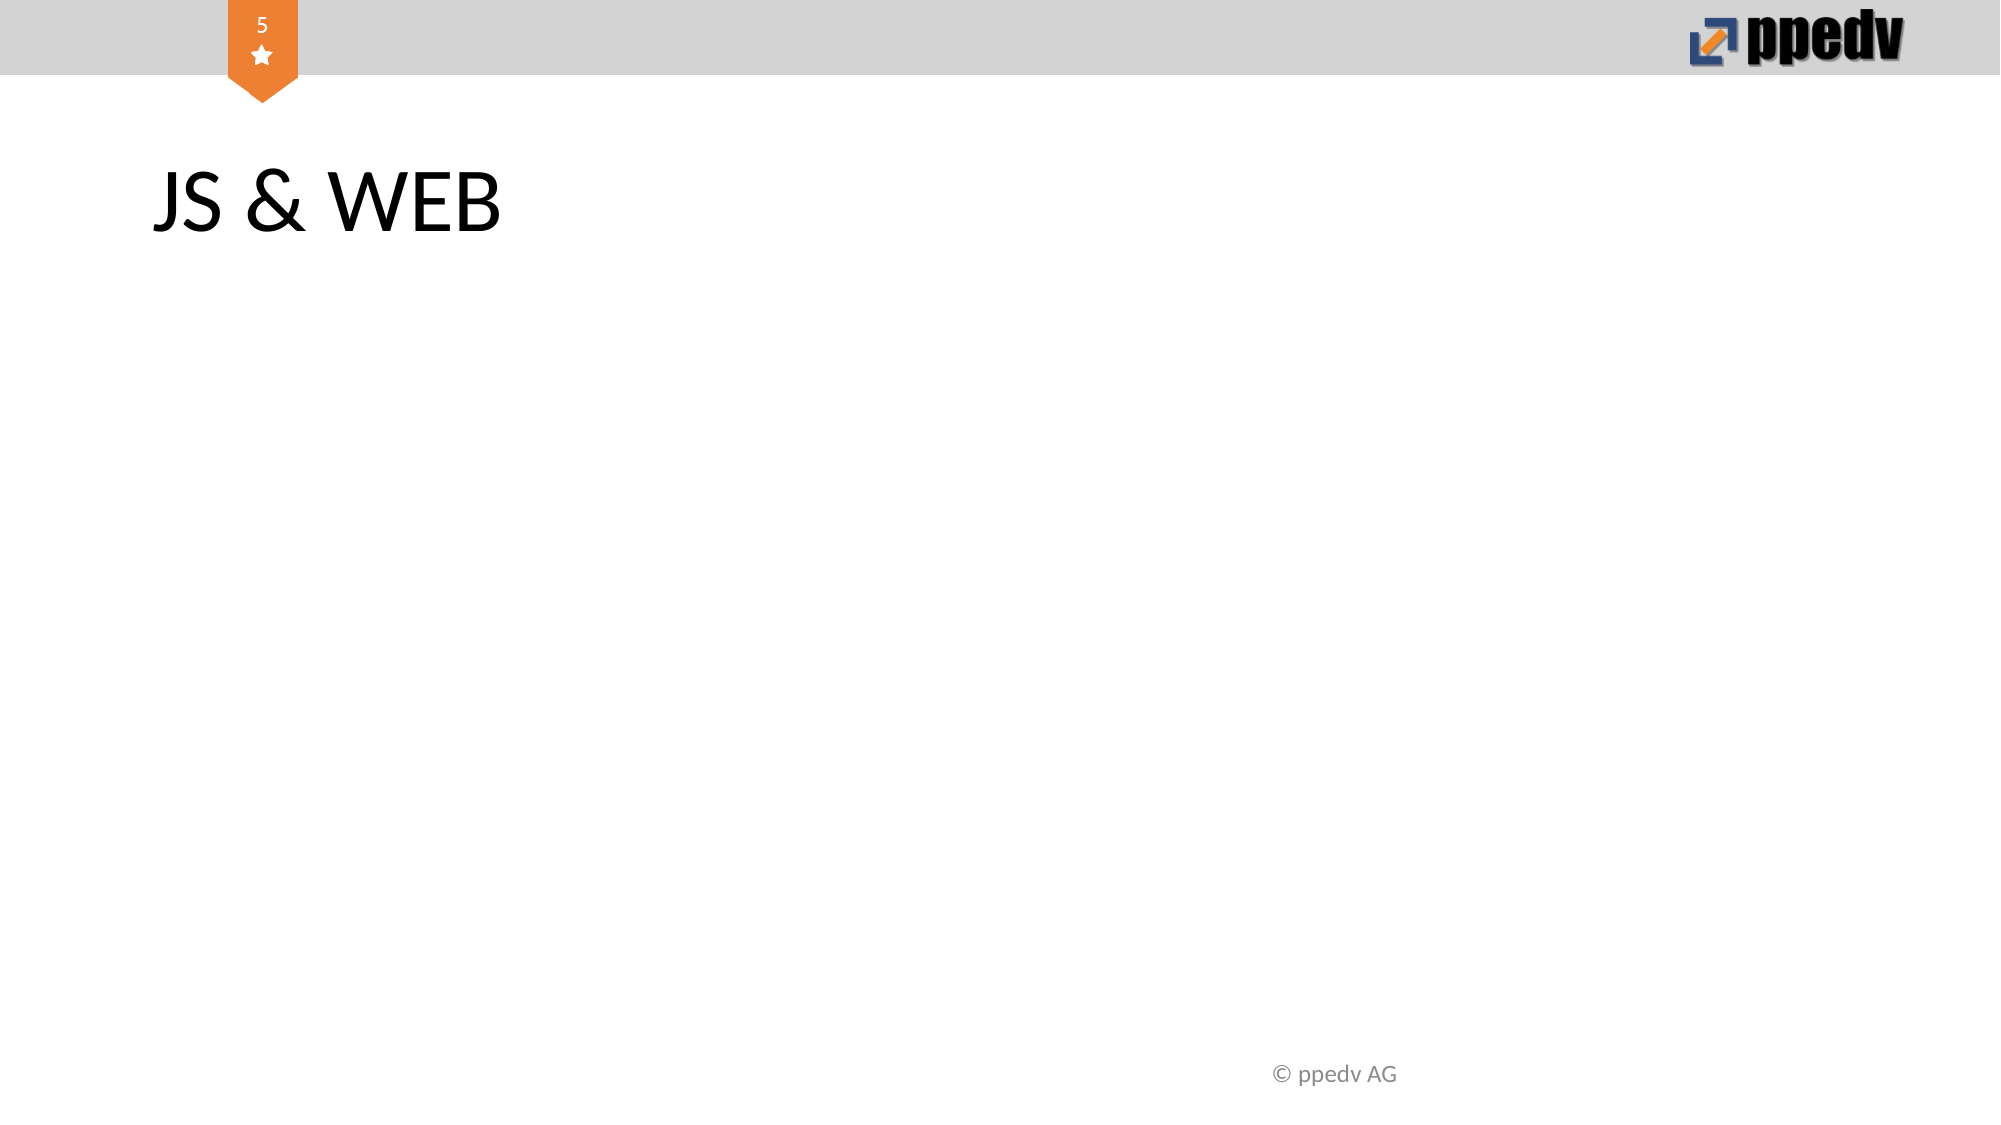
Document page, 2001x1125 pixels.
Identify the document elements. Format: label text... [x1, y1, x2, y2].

footer © ppedv AG [137, 1042, 1413, 1103]
picture [0, 0, 2000, 104]
title JS & WEB [137, 75, 1863, 278]
